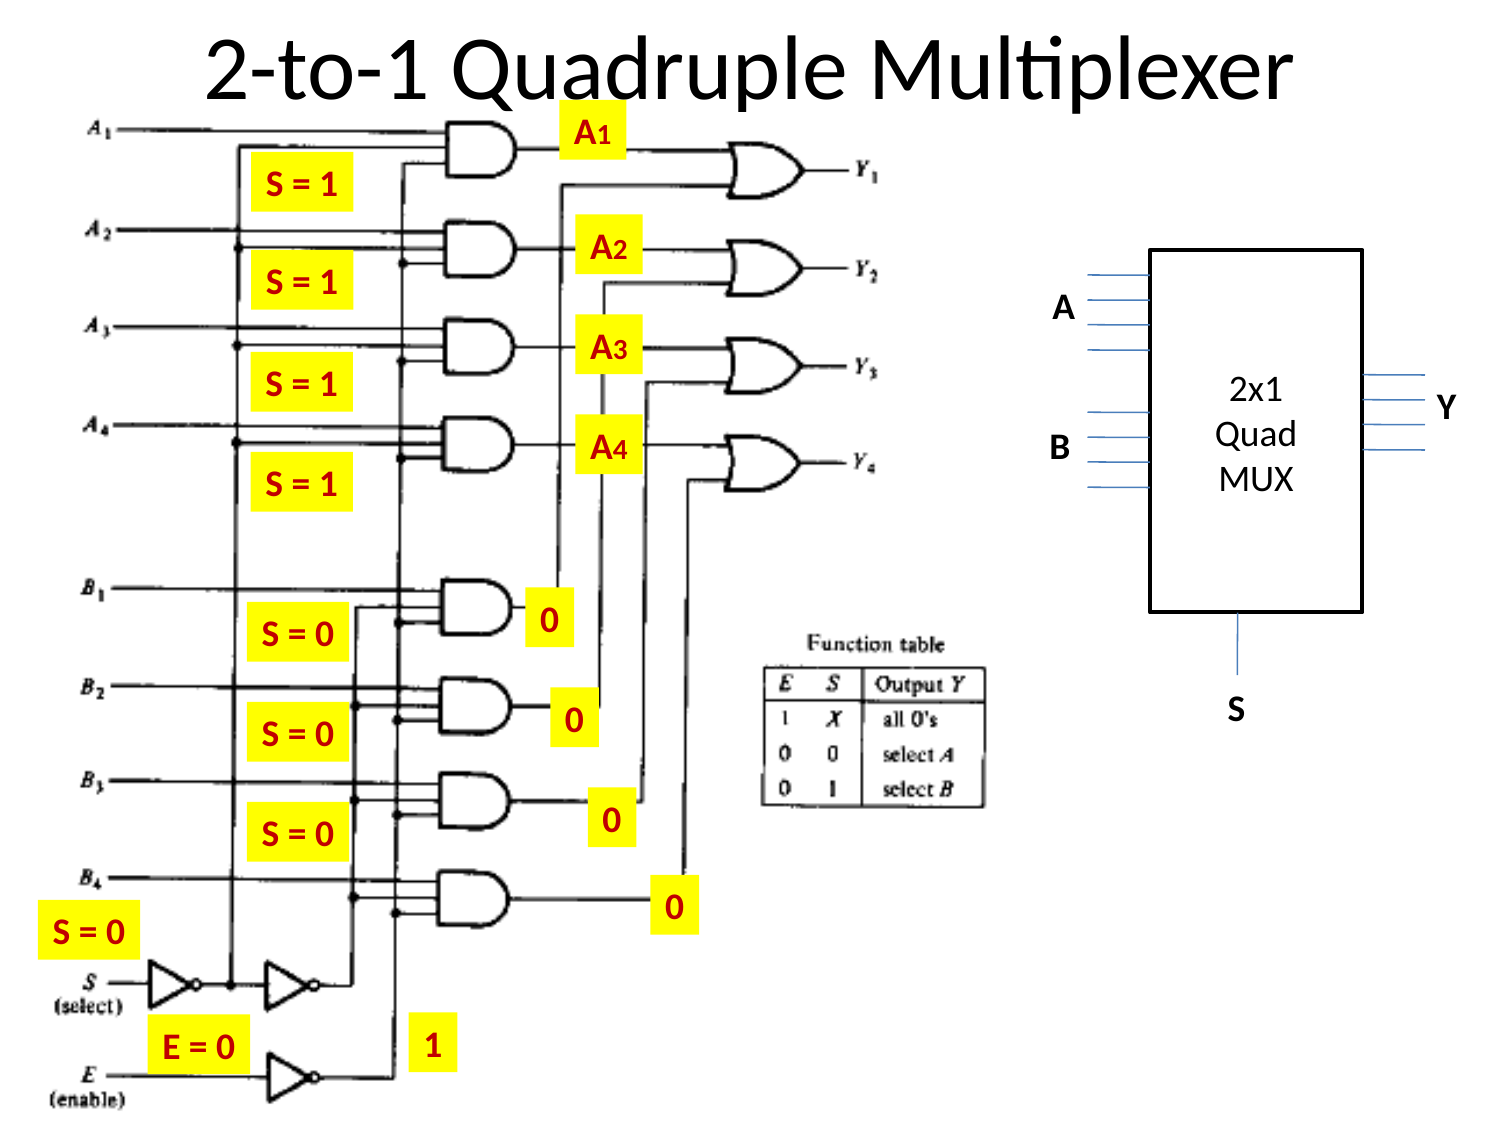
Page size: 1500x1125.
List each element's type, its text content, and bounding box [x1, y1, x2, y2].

picture [37, 112, 1004, 1118]
text_box S [1212, 676, 1261, 737]
text_box 2x1 Quad MUX [1148, 248, 1364, 614]
text_box A [1037, 274, 1091, 335]
title 2-to-1 Quadruple Multiplexer [75, 0, 1425, 125]
text_box Y [1422, 374, 1472, 435]
text_box B [1034, 414, 1086, 475]
text_box A1 [559, 99, 627, 110]
